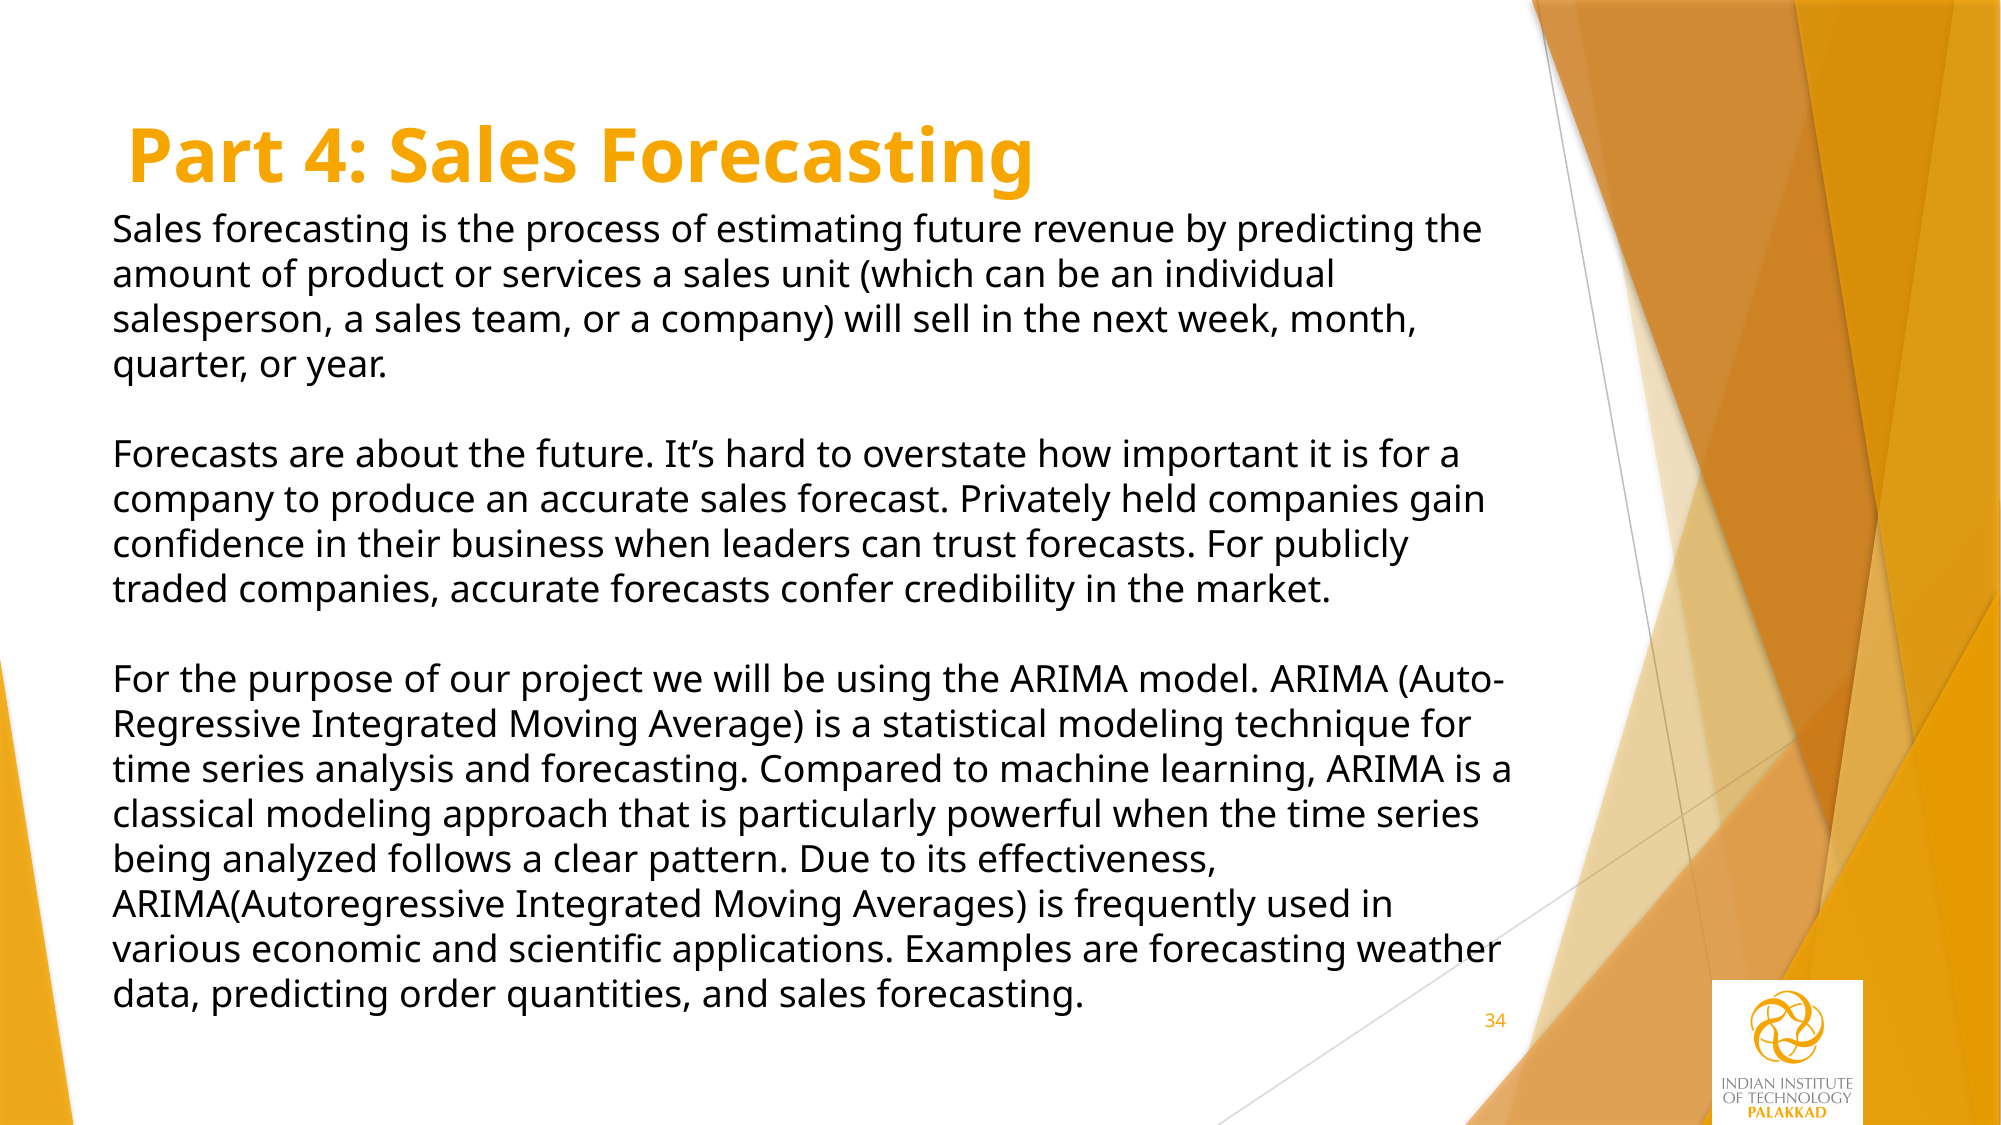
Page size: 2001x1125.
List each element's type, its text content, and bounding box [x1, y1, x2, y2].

title Part 4: Sales Forecasting [111, 99, 1522, 198]
slide_number 34 [1409, 991, 1522, 1051]
text_box Sales forecasting is the process of estimating future revenue by predicting the amount of product or services a sales unit (which can be an individual salesperson, a sales team, or a company) will sell in the next week, month, quarter, or year. Forecasts are about the future. It’s hard to overstate how important it is for a company to produce an accurate sales forecast. Privately held companies gain confidence in their business when leaders can trust forecasts. For publicly traded companies, accurate forecasts confer credibility in the market. For the purpose of our project we will be using the ARIMA model. ARIMA (Auto-Regressive Integrated Moving Average) is a statistical modeling technique for time series analysis and forecasting. Compared to machine learning, ARIMA is a classical modeling approach that is particularly powerful when the time series being analyzed follows a clear pattern. Due to its effectiveness, ARIMA(Autoregressive Integrated Moving Averages) is frequently used in various economic and scientific applications. Examples are forecasting weather data, predicting order quantities, and sales forecasting. [97, 198, 1533, 1023]
picture [1712, 980, 1863, 1125]
